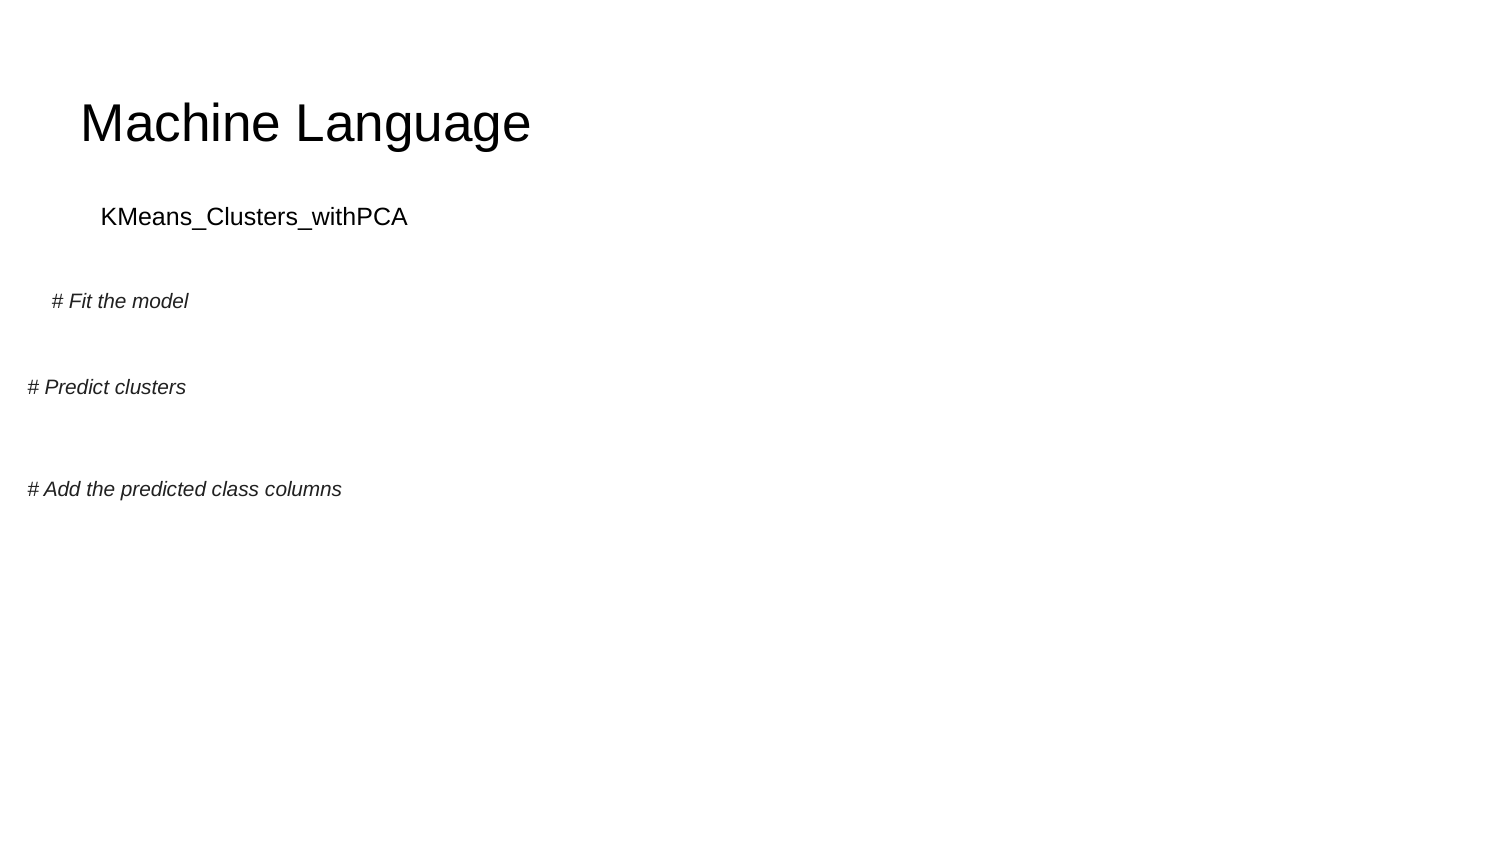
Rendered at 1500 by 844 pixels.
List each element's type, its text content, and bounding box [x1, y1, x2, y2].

title Machine Language [51, 72, 1449, 167]
text_box KMeans_Clusters_withPCA [85, 181, 578, 246]
text_box # Fit the model [36, 271, 529, 327]
text_box # Predict clusters [12, 356, 505, 412]
text_box # Add the predicted class columns [12, 459, 505, 515]
